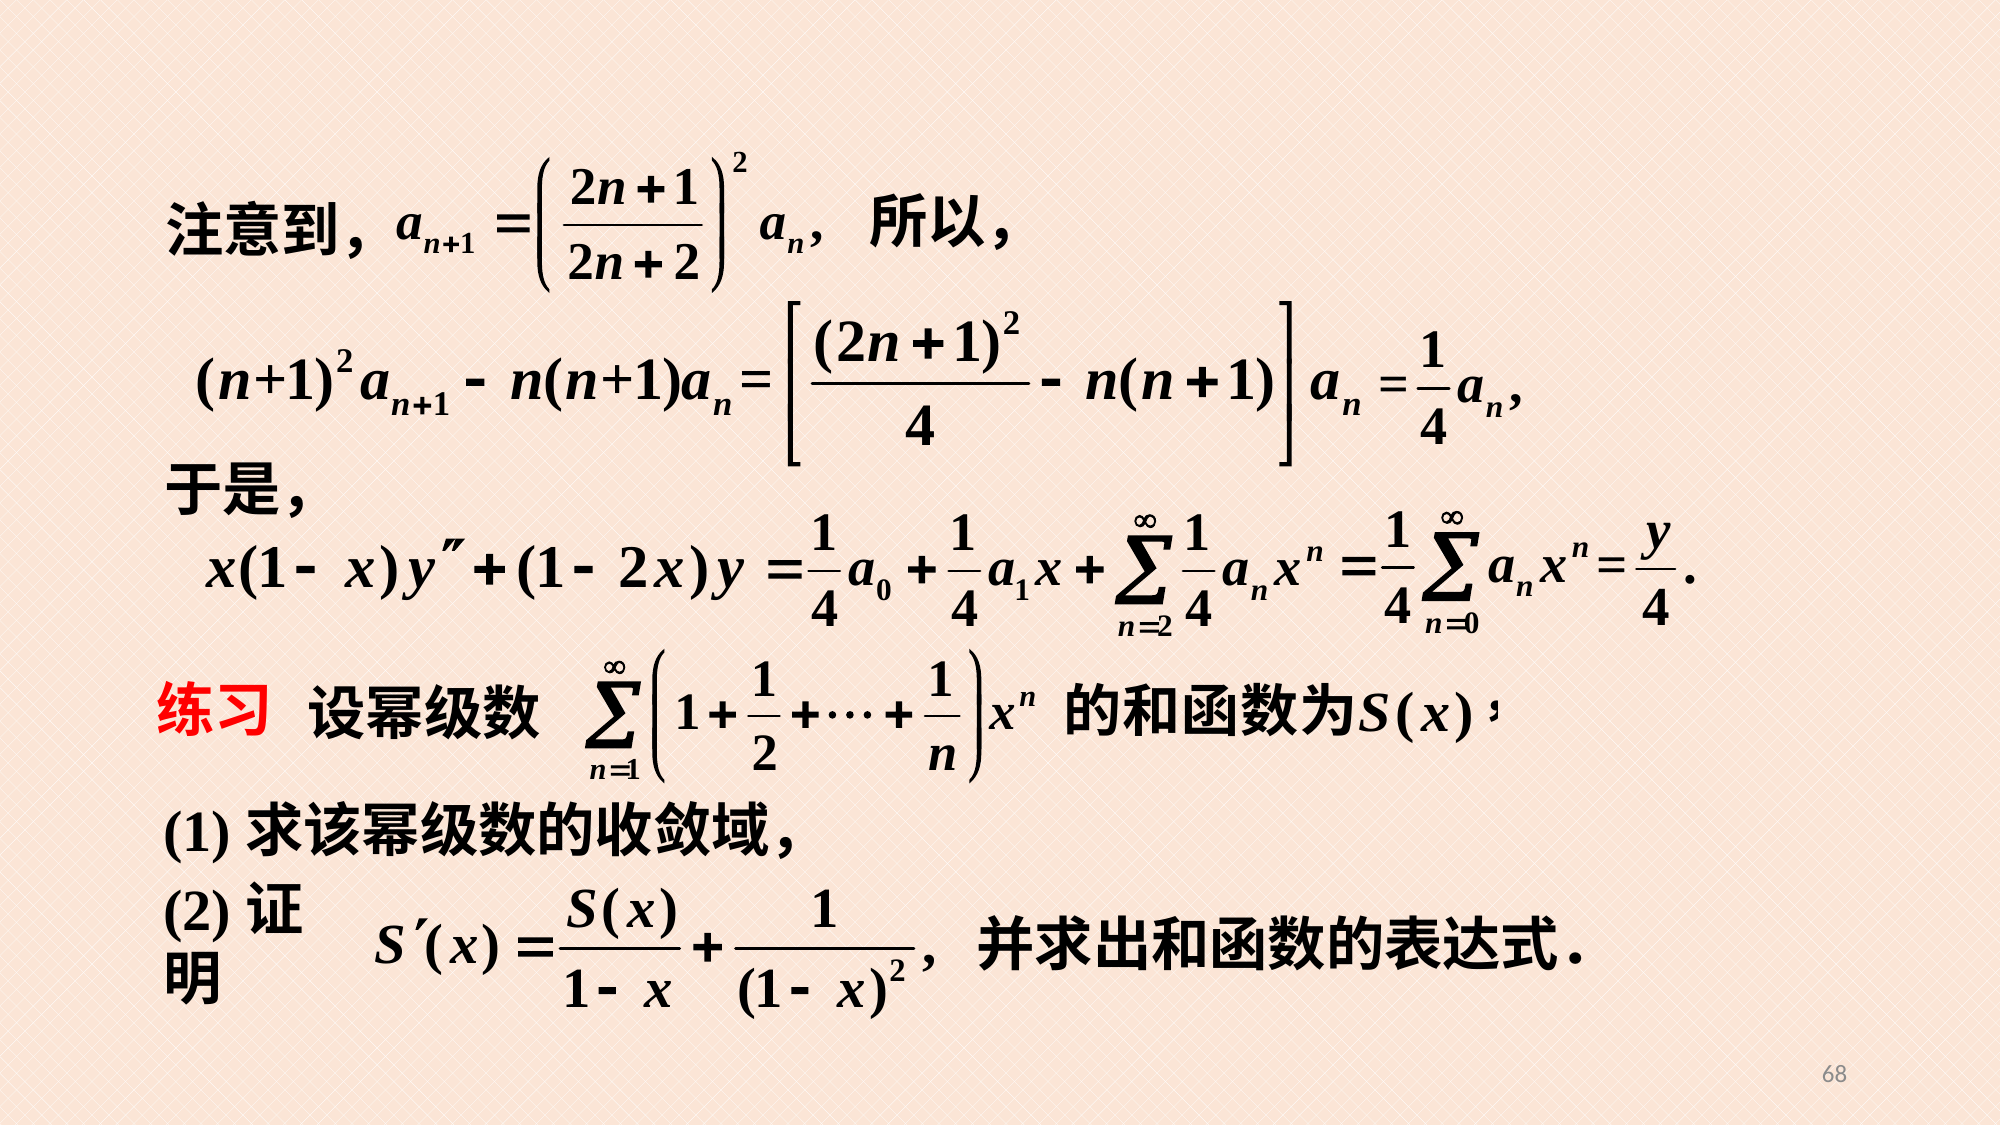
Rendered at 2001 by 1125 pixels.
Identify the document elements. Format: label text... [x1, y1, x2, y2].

text_box 所以， [854, 176, 1060, 262]
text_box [1587, 491, 1707, 639]
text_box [1329, 491, 1605, 646]
text_box 注意到， [150, 185, 388, 270]
text_box 于是， [149, 444, 354, 529]
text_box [388, 137, 832, 289]
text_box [755, 495, 1329, 637]
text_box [148, 869, 1673, 1030]
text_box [188, 289, 1370, 480]
text_box 练习 [141, 666, 289, 751]
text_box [1369, 312, 1533, 458]
text_box (1)求该幂级数的收敛域， [148, 785, 855, 869]
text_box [290, 637, 1498, 792]
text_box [192, 531, 755, 613]
slide_number 68 [1412, 1042, 1863, 1103]
